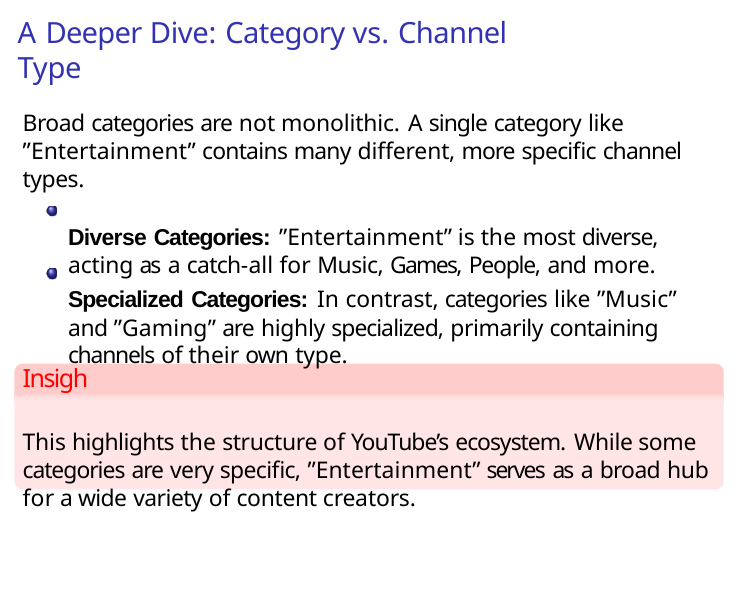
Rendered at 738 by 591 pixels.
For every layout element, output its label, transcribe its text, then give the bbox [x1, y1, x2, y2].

text_box [14, 364, 20, 393]
title A Deeper Dive: Category vs. Channel Type [15, 11, 551, 114]
picture [45, 205, 58, 218]
picture [45, 268, 58, 280]
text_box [14, 393, 725, 490]
text_box Broad categories are not monolithic. A single category like ”Entertainment” contains many different, more specific channel types. Diverse Categories: ”Entertainment” is the most diverse, acting as a catch-all for Music, Games, People, and more. Specialized Categories: In contrast, categories like ”Music” and ”Gaming” are highly specialized, primarily containing channels of their own type. This highlights the structure of YouTube’s ecosystem. While some categories are very specific, ”Entertainment” serves as a broad hub for a wide variety of content creators. [20, 107, 733, 512]
